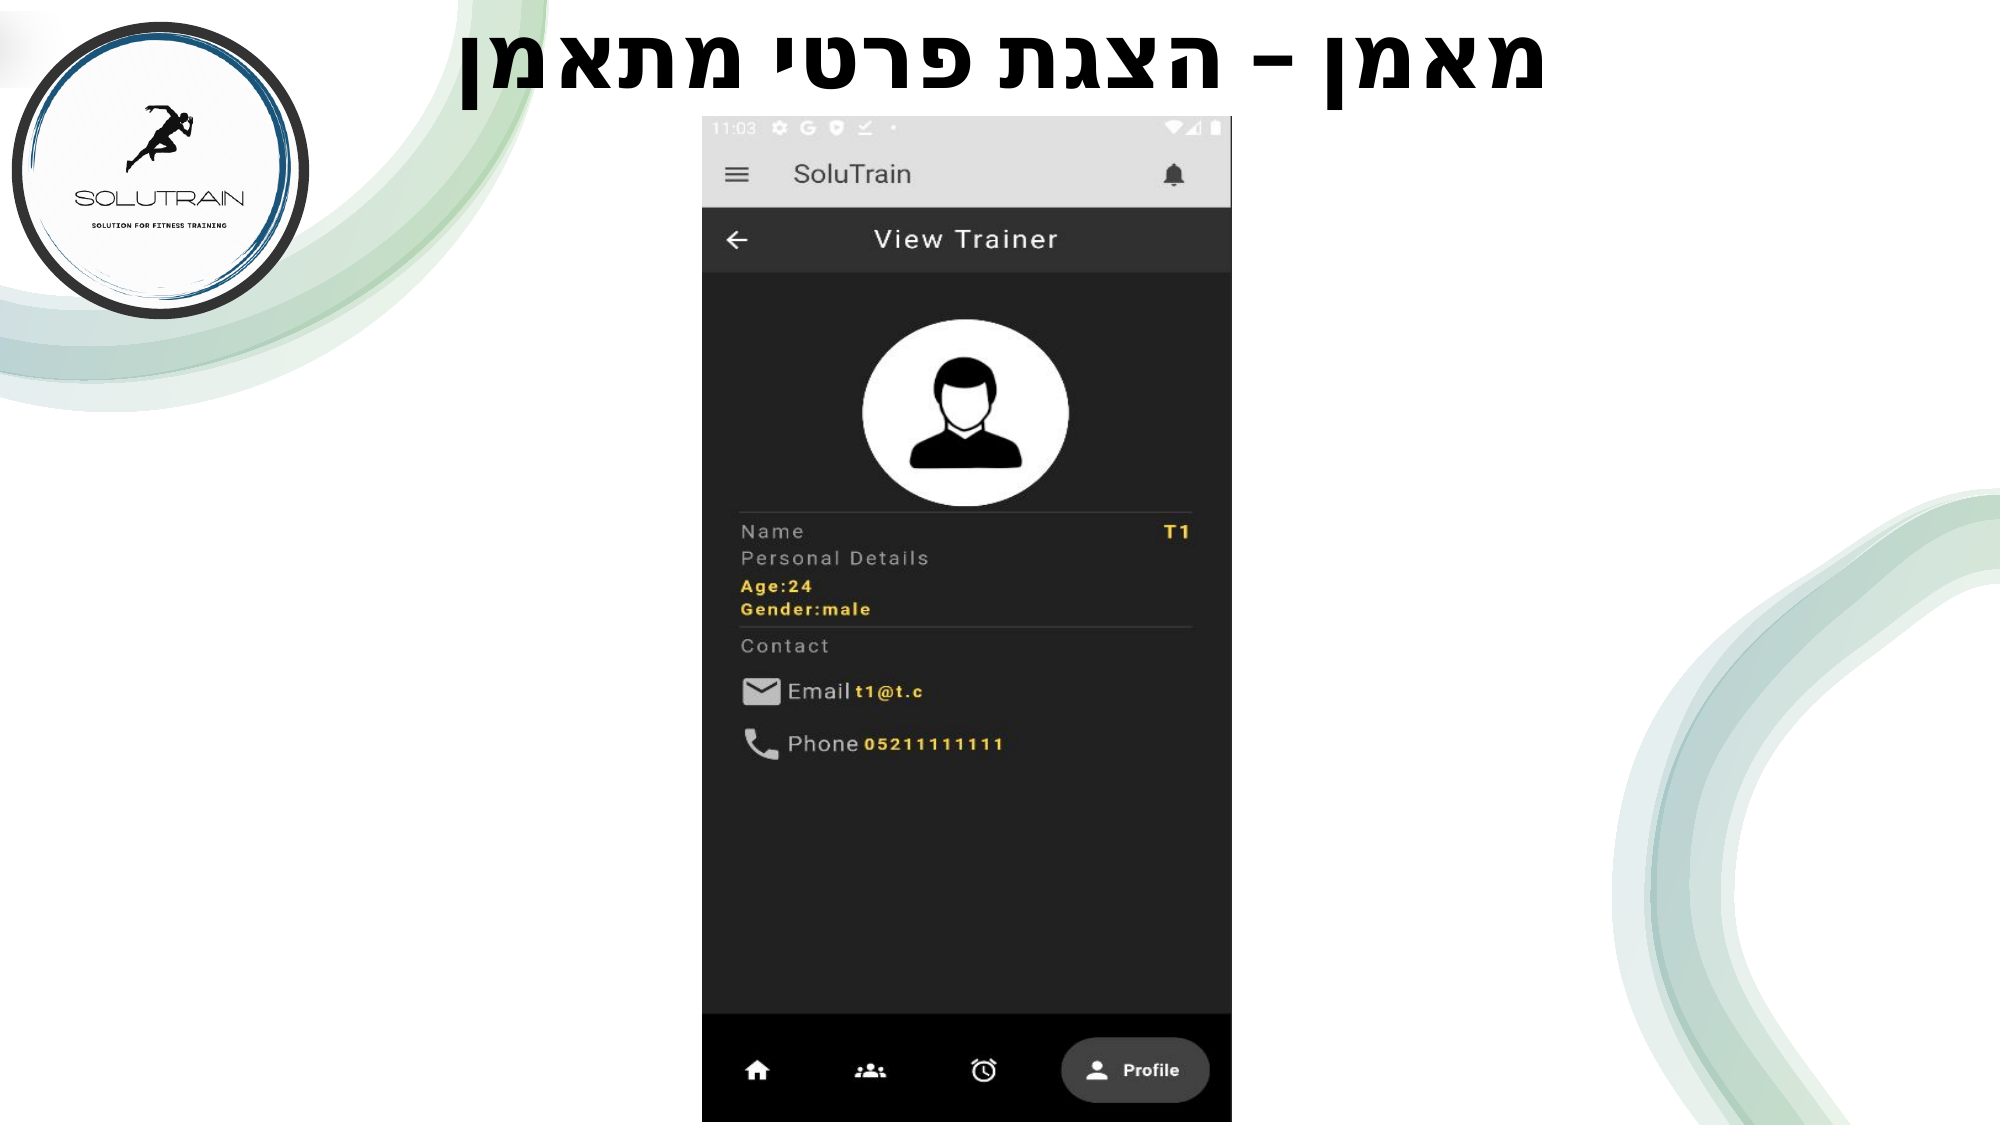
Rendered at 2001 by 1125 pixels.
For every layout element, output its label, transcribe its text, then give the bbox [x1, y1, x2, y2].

text_box [0, 0, 2000, 1125]
title מאמן – הצגת פרטי מתאמן [550, 0, 1866, 168]
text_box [1487, 611, 2000, 1002]
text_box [0, 0, 550, 413]
picture [701, 116, 1232, 1123]
picture [16, 26, 305, 315]
